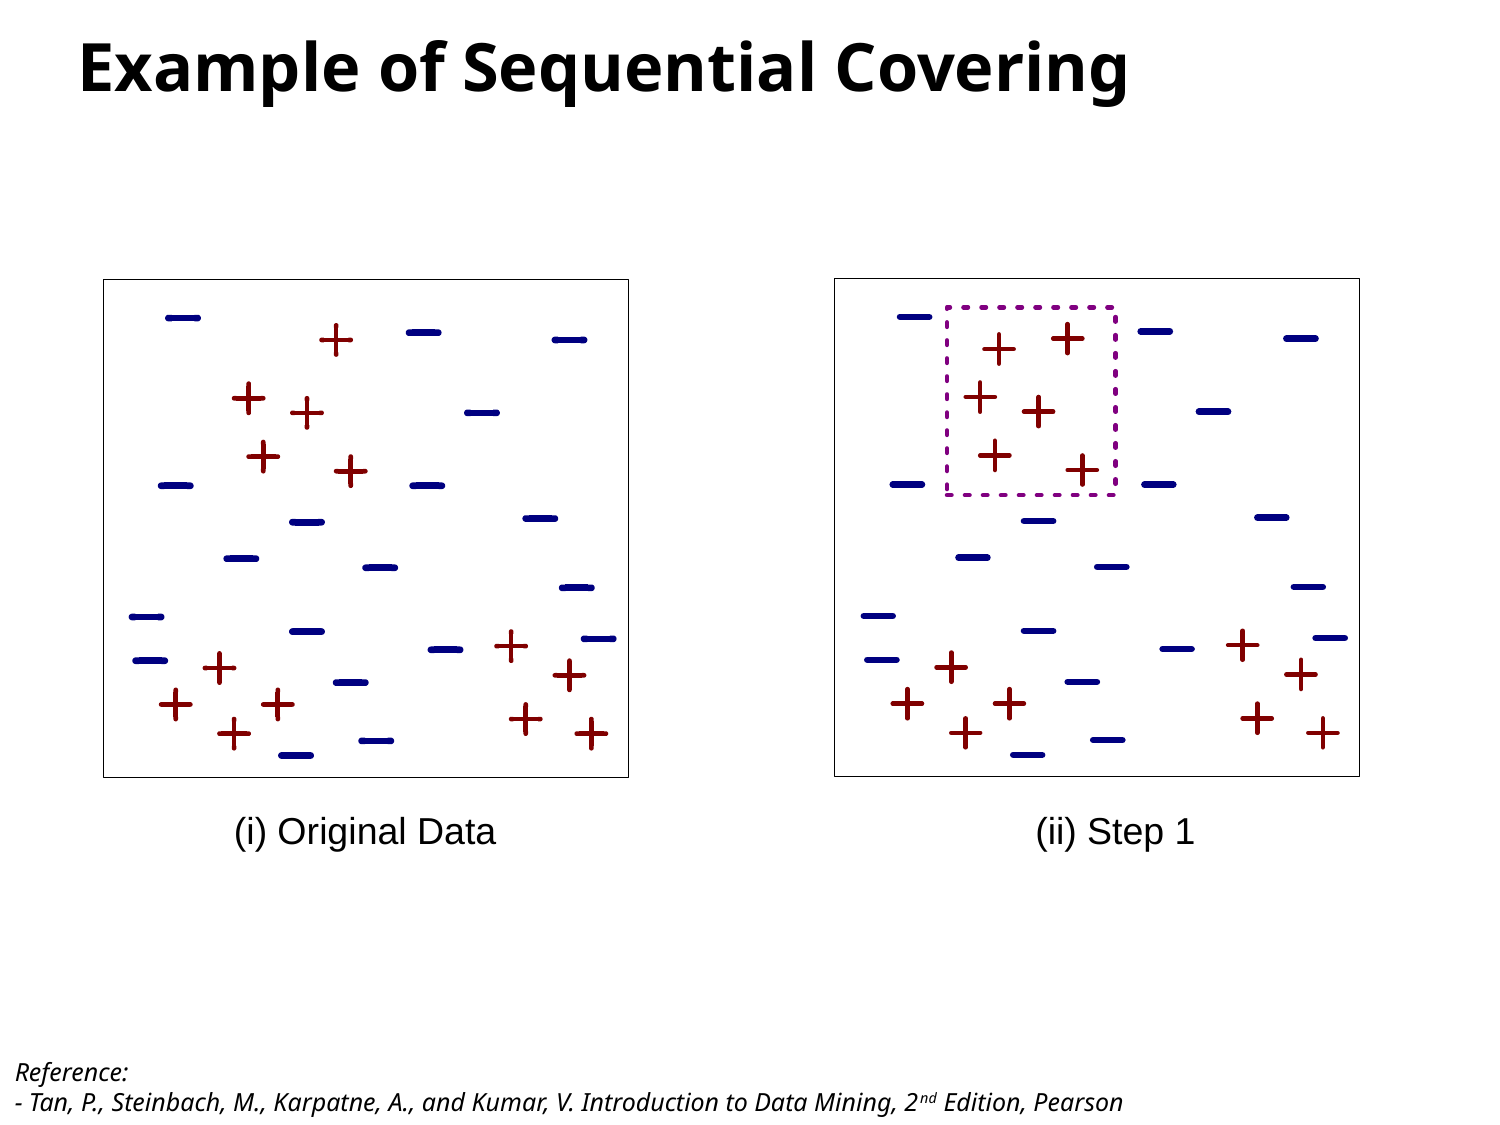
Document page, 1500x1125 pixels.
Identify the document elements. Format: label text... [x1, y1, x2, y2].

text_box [99, 275, 631, 876]
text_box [831, 274, 1363, 874]
title Example of Sequential Covering [62, 24, 1421, 113]
